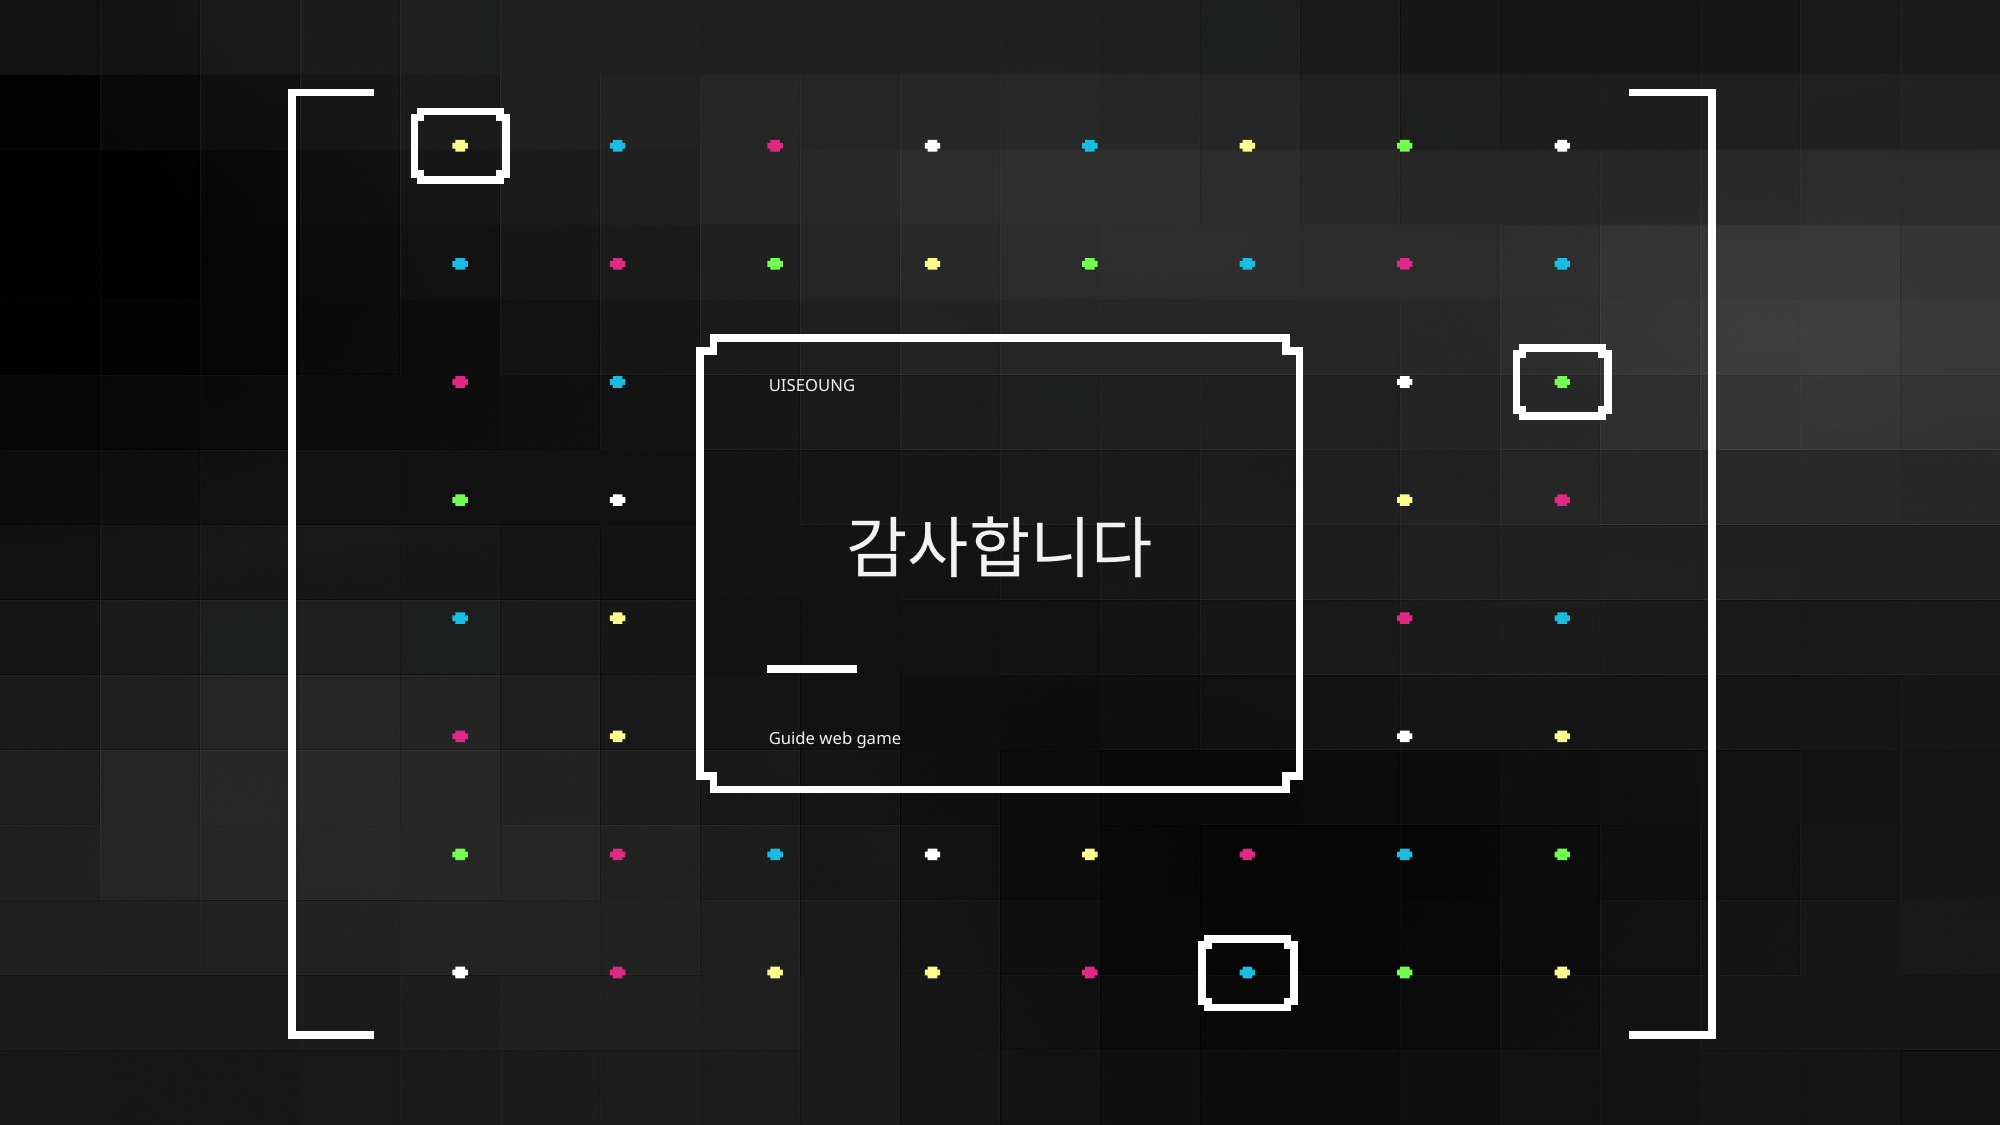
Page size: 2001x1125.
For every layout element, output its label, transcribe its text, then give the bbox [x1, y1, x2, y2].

title UISEOUNG [768, 326, 1233, 446]
picture [0, 0, 2000, 1125]
list 감사합니다 [801, 445, 1199, 658]
subtitle Guide web game [768, 680, 1233, 799]
